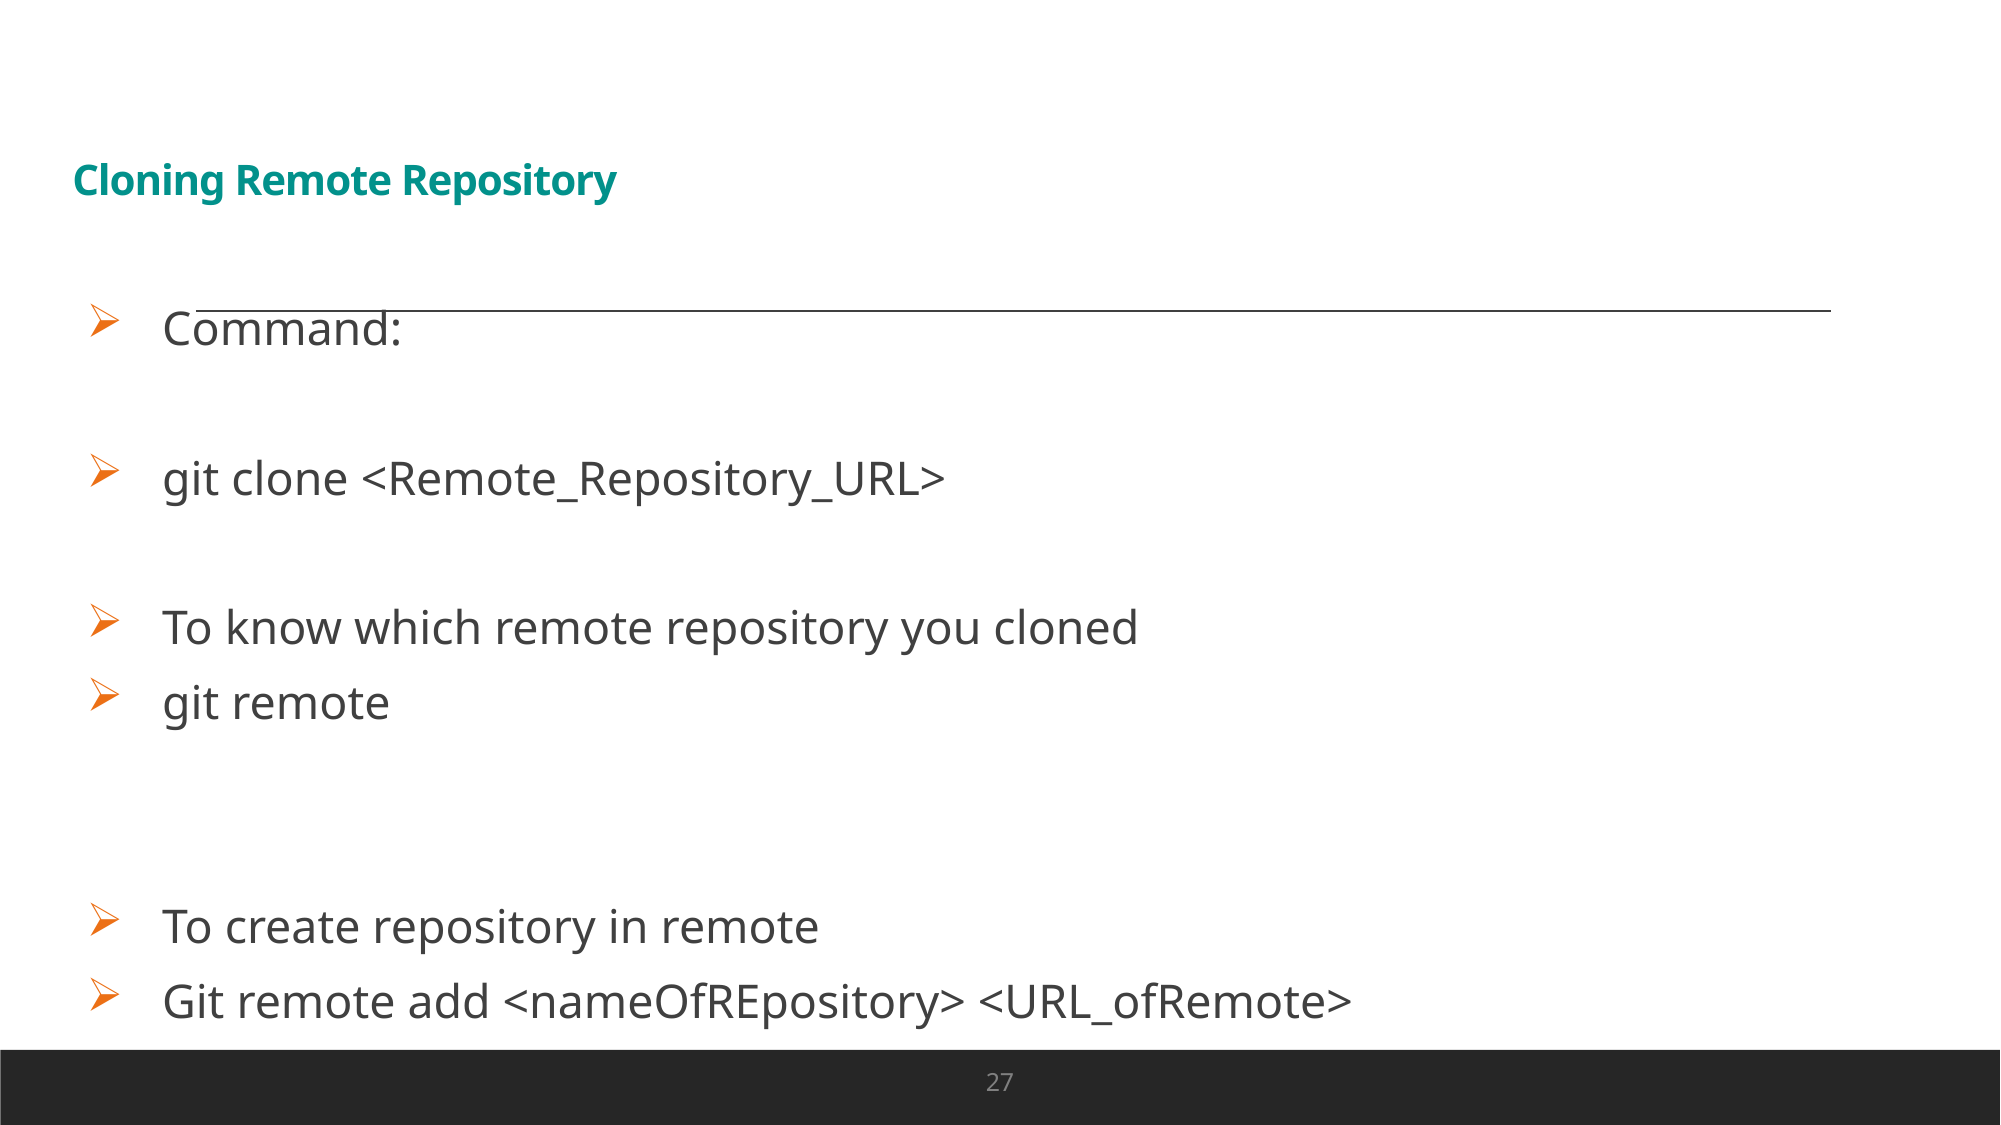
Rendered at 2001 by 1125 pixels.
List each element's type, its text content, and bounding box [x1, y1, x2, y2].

list Command: git clone <Remote_Repository_URL> To know which remote repository you cloned git remote To create repository in remote Git remote add <nameOfREpository> <URL_ofRemote> [86, 285, 1830, 1036]
title Cloning Remote Repository [57, 151, 1377, 212]
